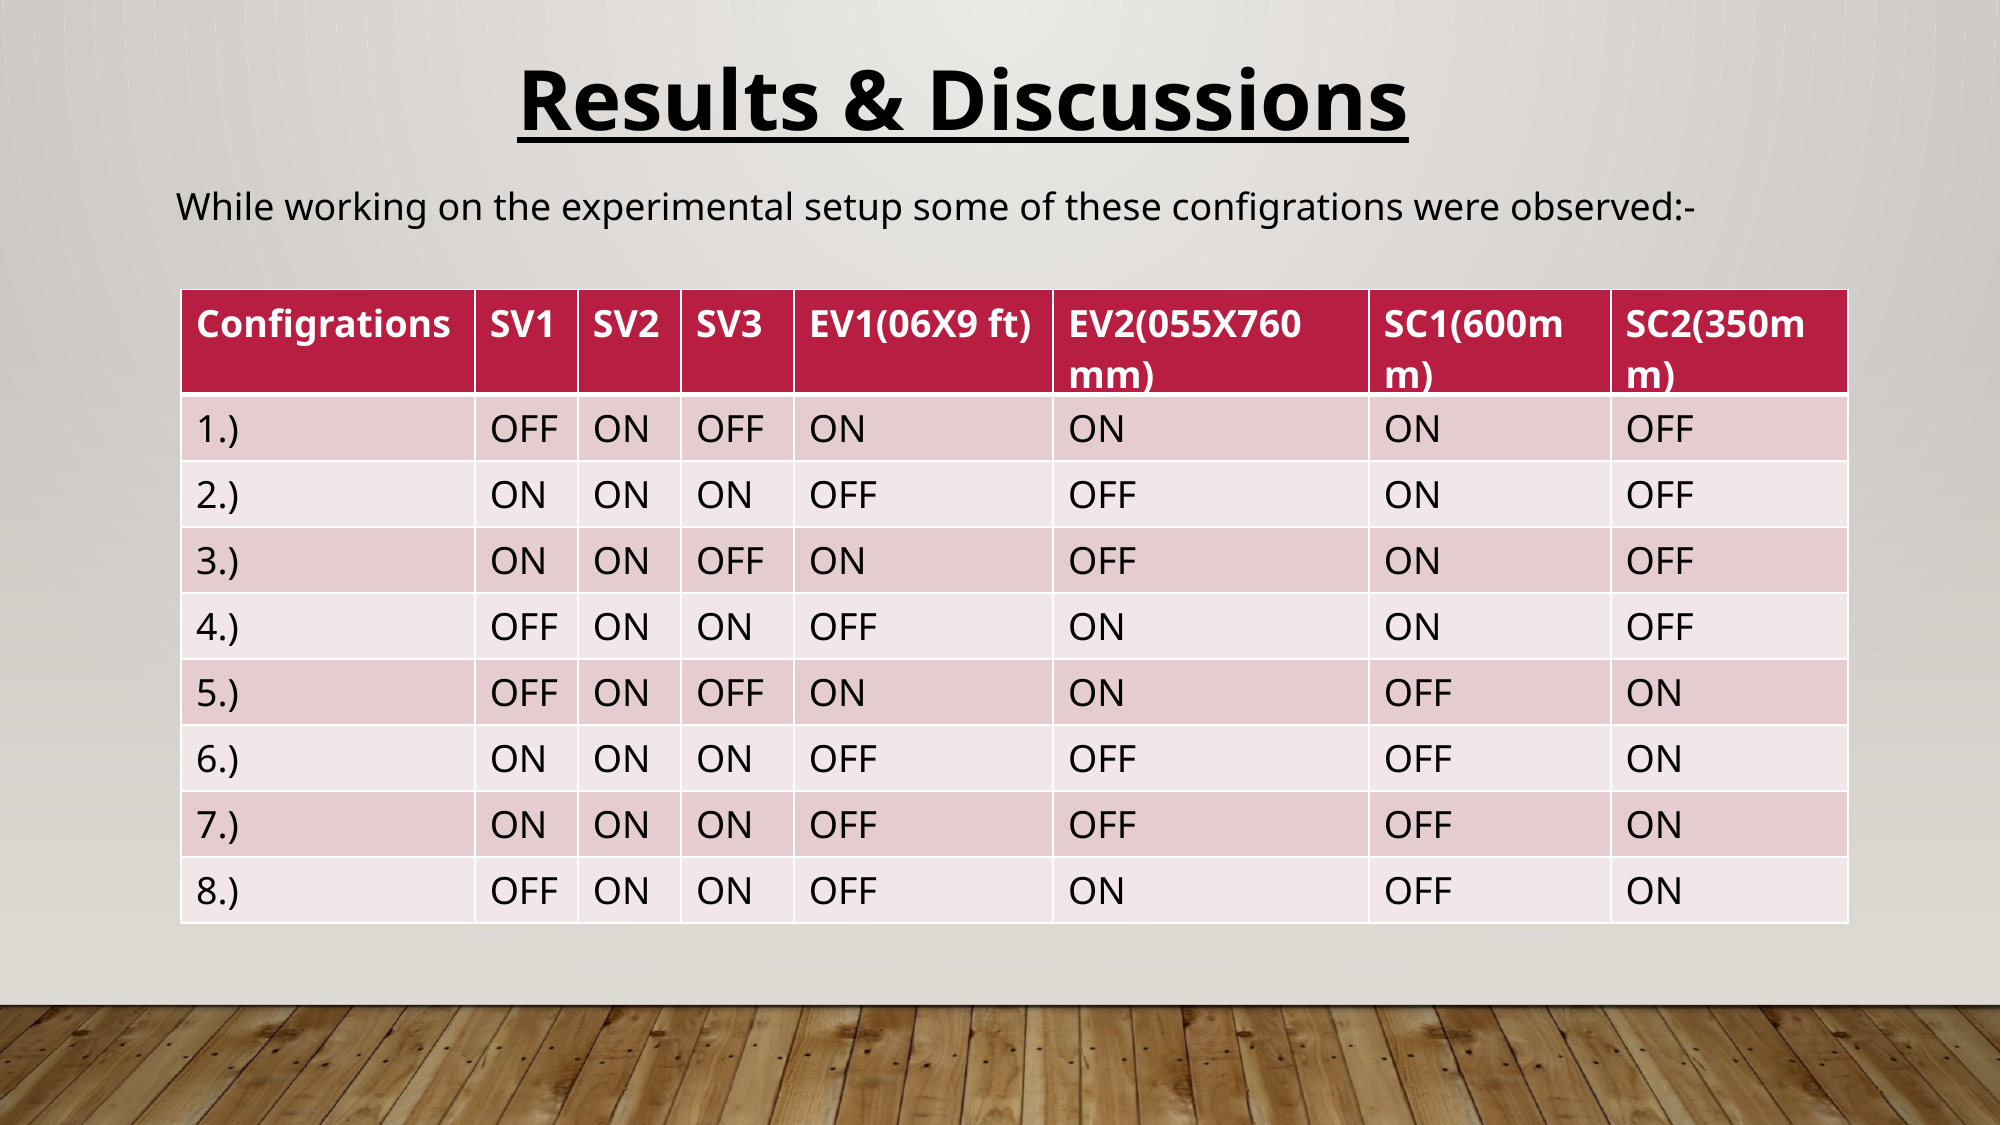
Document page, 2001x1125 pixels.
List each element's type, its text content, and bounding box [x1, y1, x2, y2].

table_header SV1 [476, 290, 577, 392]
table_cell ON [682, 858, 793, 922]
table_header SC2(350mm) [1612, 290, 1847, 392]
table_cell ON [1370, 594, 1610, 658]
table_cell OFF [1054, 726, 1368, 790]
table_cell OFF [682, 660, 793, 724]
table_cell 3.) [182, 528, 474, 592]
table_cell OFF [795, 726, 1052, 790]
table_cell ON [579, 660, 680, 724]
table_cell OFF [682, 397, 793, 460]
table_cell ON [579, 594, 680, 658]
table_cell ON [682, 594, 793, 658]
table_cell ON [795, 528, 1052, 592]
table_cell ON [1054, 858, 1368, 922]
table_cell ON [1370, 528, 1610, 592]
table_cell 4.) [182, 594, 474, 658]
text_box While working on the experimental setup some of these configrations were observed:- [161, 175, 1713, 236]
table_cell 8.) [182, 858, 474, 922]
table_cell OFF [795, 858, 1052, 922]
picture [0, 1005, 2000, 1125]
table_cell OFF [1612, 462, 1847, 526]
table_cell ON [682, 792, 793, 856]
table_cell ON [476, 528, 577, 592]
table_header Configrations [182, 290, 474, 392]
table_cell OFF [1370, 726, 1610, 790]
table_cell ON [476, 792, 577, 856]
table_cell ON [1612, 726, 1847, 790]
table_cell OFF [1370, 792, 1610, 856]
table_cell 2.) [182, 462, 474, 526]
table_cell 1.) [182, 397, 474, 460]
table_cell 5.) [182, 660, 474, 724]
table_header EV2(055X760 mm) [1054, 290, 1368, 392]
table_cell ON [1054, 594, 1368, 658]
table_cell ON [1612, 792, 1847, 856]
table_cell 7.) [182, 792, 474, 856]
table_cell ON [1054, 397, 1368, 460]
table_cell OFF [1370, 858, 1610, 922]
table_cell OFF [1612, 397, 1847, 460]
table_cell ON [579, 726, 680, 790]
table_cell OFF [1054, 528, 1368, 592]
table_cell OFF [476, 858, 577, 922]
table_cell ON [579, 462, 680, 526]
table_cell OFF [476, 397, 577, 460]
table_cell ON [476, 462, 577, 526]
table_cell OFF [682, 528, 793, 592]
table_cell ON [682, 726, 793, 790]
table_cell OFF [1612, 594, 1847, 658]
table_cell ON [476, 726, 577, 790]
table_header SV3 [682, 290, 793, 392]
table_cell ON [579, 792, 680, 856]
table_cell ON [1612, 858, 1847, 922]
table_cell OFF [1612, 528, 1847, 592]
table_header EV1(06X9 ft) [795, 290, 1052, 392]
table_cell 6.) [182, 726, 474, 790]
table_cell ON [682, 462, 793, 526]
table_cell OFF [795, 462, 1052, 526]
table_cell ON [1612, 660, 1847, 724]
table_cell OFF [1054, 792, 1368, 856]
table_cell OFF [795, 594, 1052, 658]
table_cell OFF [476, 660, 577, 724]
table_header SC1(600mm) [1370, 290, 1610, 392]
table_header SV2 [579, 290, 680, 392]
table_cell ON [579, 397, 680, 460]
table_cell OFF [1370, 660, 1610, 724]
table_cell OFF [476, 594, 577, 658]
table_cell OFF [1054, 462, 1368, 526]
table_cell ON [1370, 462, 1610, 526]
table_cell ON [579, 528, 680, 592]
table_cell ON [1054, 660, 1368, 724]
table_cell OFF [795, 792, 1052, 856]
table_cell ON [579, 858, 680, 922]
table_cell ON [795, 660, 1052, 724]
text_box Results & Discussions [319, 39, 1608, 155]
table_cell ON [795, 397, 1052, 460]
table_cell ON [1370, 397, 1610, 460]
